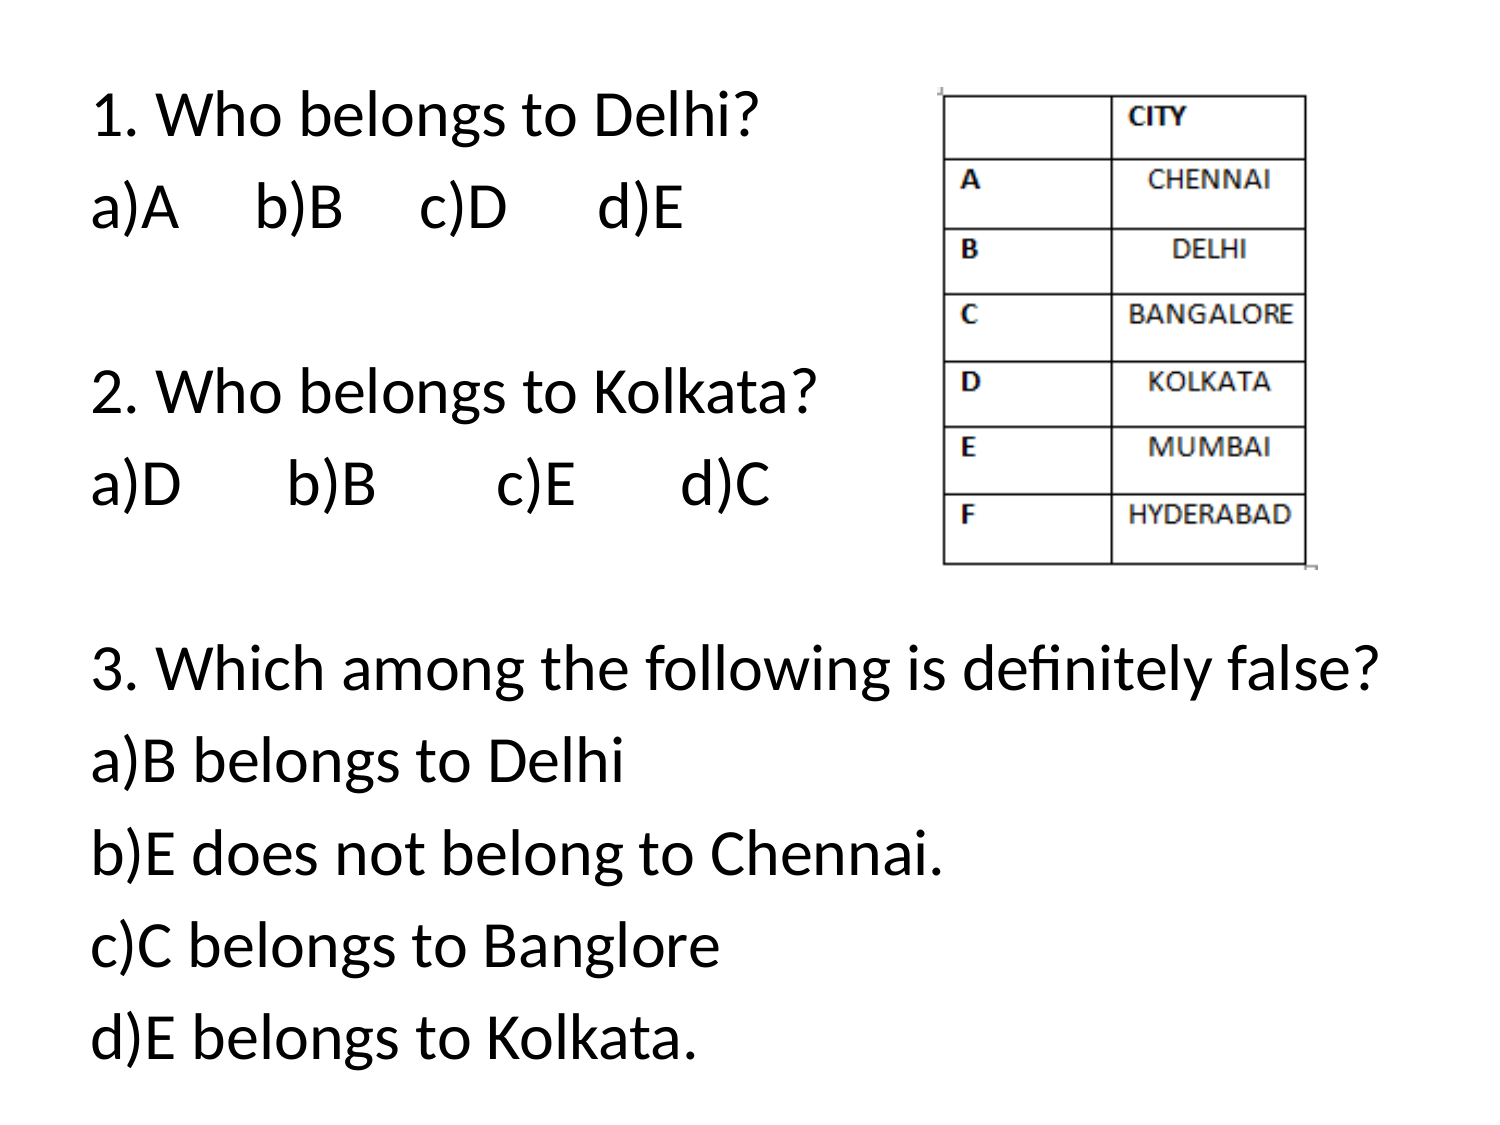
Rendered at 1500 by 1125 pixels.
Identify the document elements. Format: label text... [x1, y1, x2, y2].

list 1. Who belongs to Delhi? a)A b)B c)D d)E 2. Who belongs to Kolkata? a)D b)B c)E d)C 3. Which among the following is definitely false? a)B belongs to Delhi b)E does not belong to Chennai. c)C belongs to Banglore d)E belongs to Kolkata. [75, 62, 1425, 1088]
picture [937, 87, 1318, 570]
